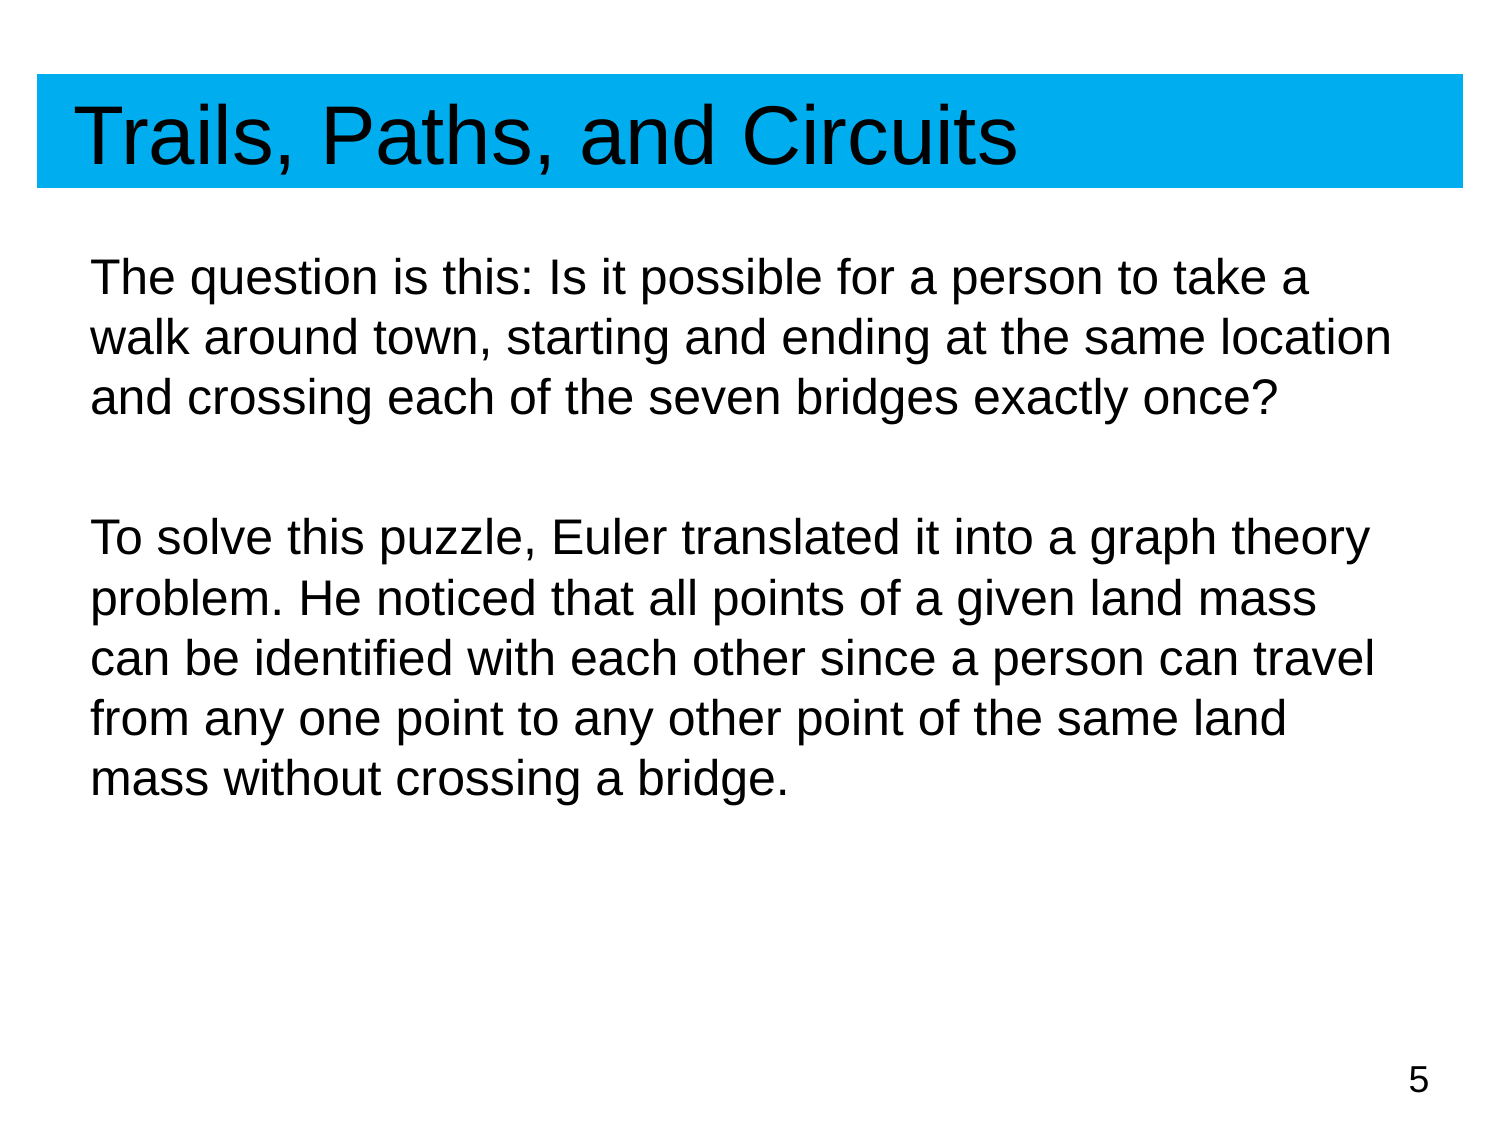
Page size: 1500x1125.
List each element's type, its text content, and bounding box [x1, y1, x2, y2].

list The question is this: Is it possible for a person to take a walk around town, starting and ending at the same location and crossing each of the seven bridges exactly once? To solve this puzzle, Euler translated it into a graph theory problem. He noticed that all points of a given land mass can be identified with each other since a person can travel from any one point to any other point of the same land mass without crossing a bridge. [75, 237, 1425, 825]
title Trails, Paths, and Circuits [58, 37, 1408, 225]
